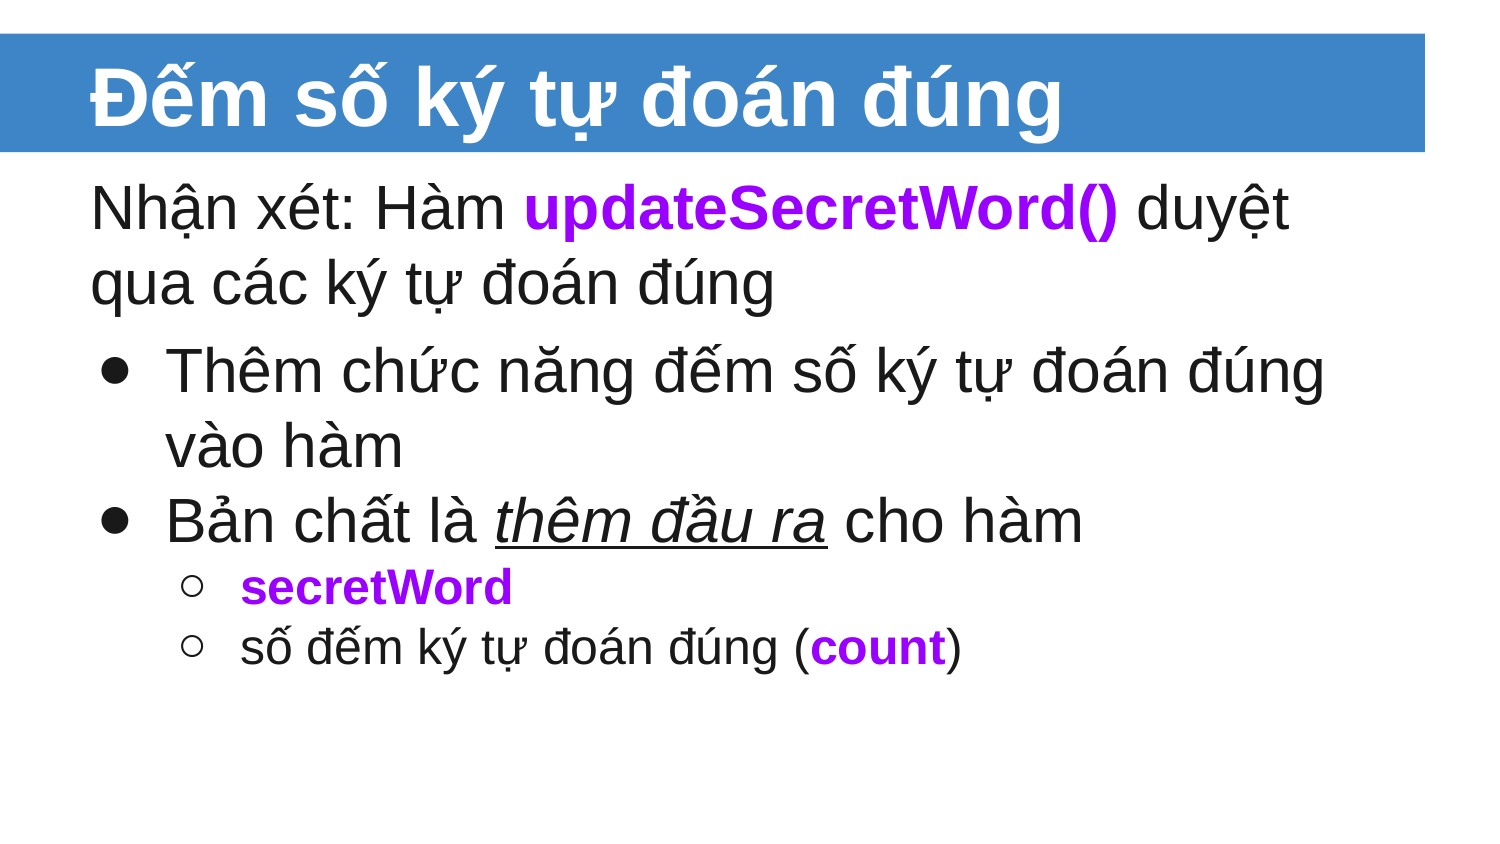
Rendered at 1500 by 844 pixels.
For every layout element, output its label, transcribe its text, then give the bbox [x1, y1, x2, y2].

title Đếm số ký tự đoán đúng [75, 33, 1425, 152]
list Nhận xét: Hàm updateSecretWord() duyệt qua các ký tự đoán đúng Thêm chức năng đếm số ký tự đoán đúng vào hàm Bản chất là thêm đầu ra cho hàm secretWord số đếm ký tự đoán đúng (count) [75, 152, 1425, 808]
